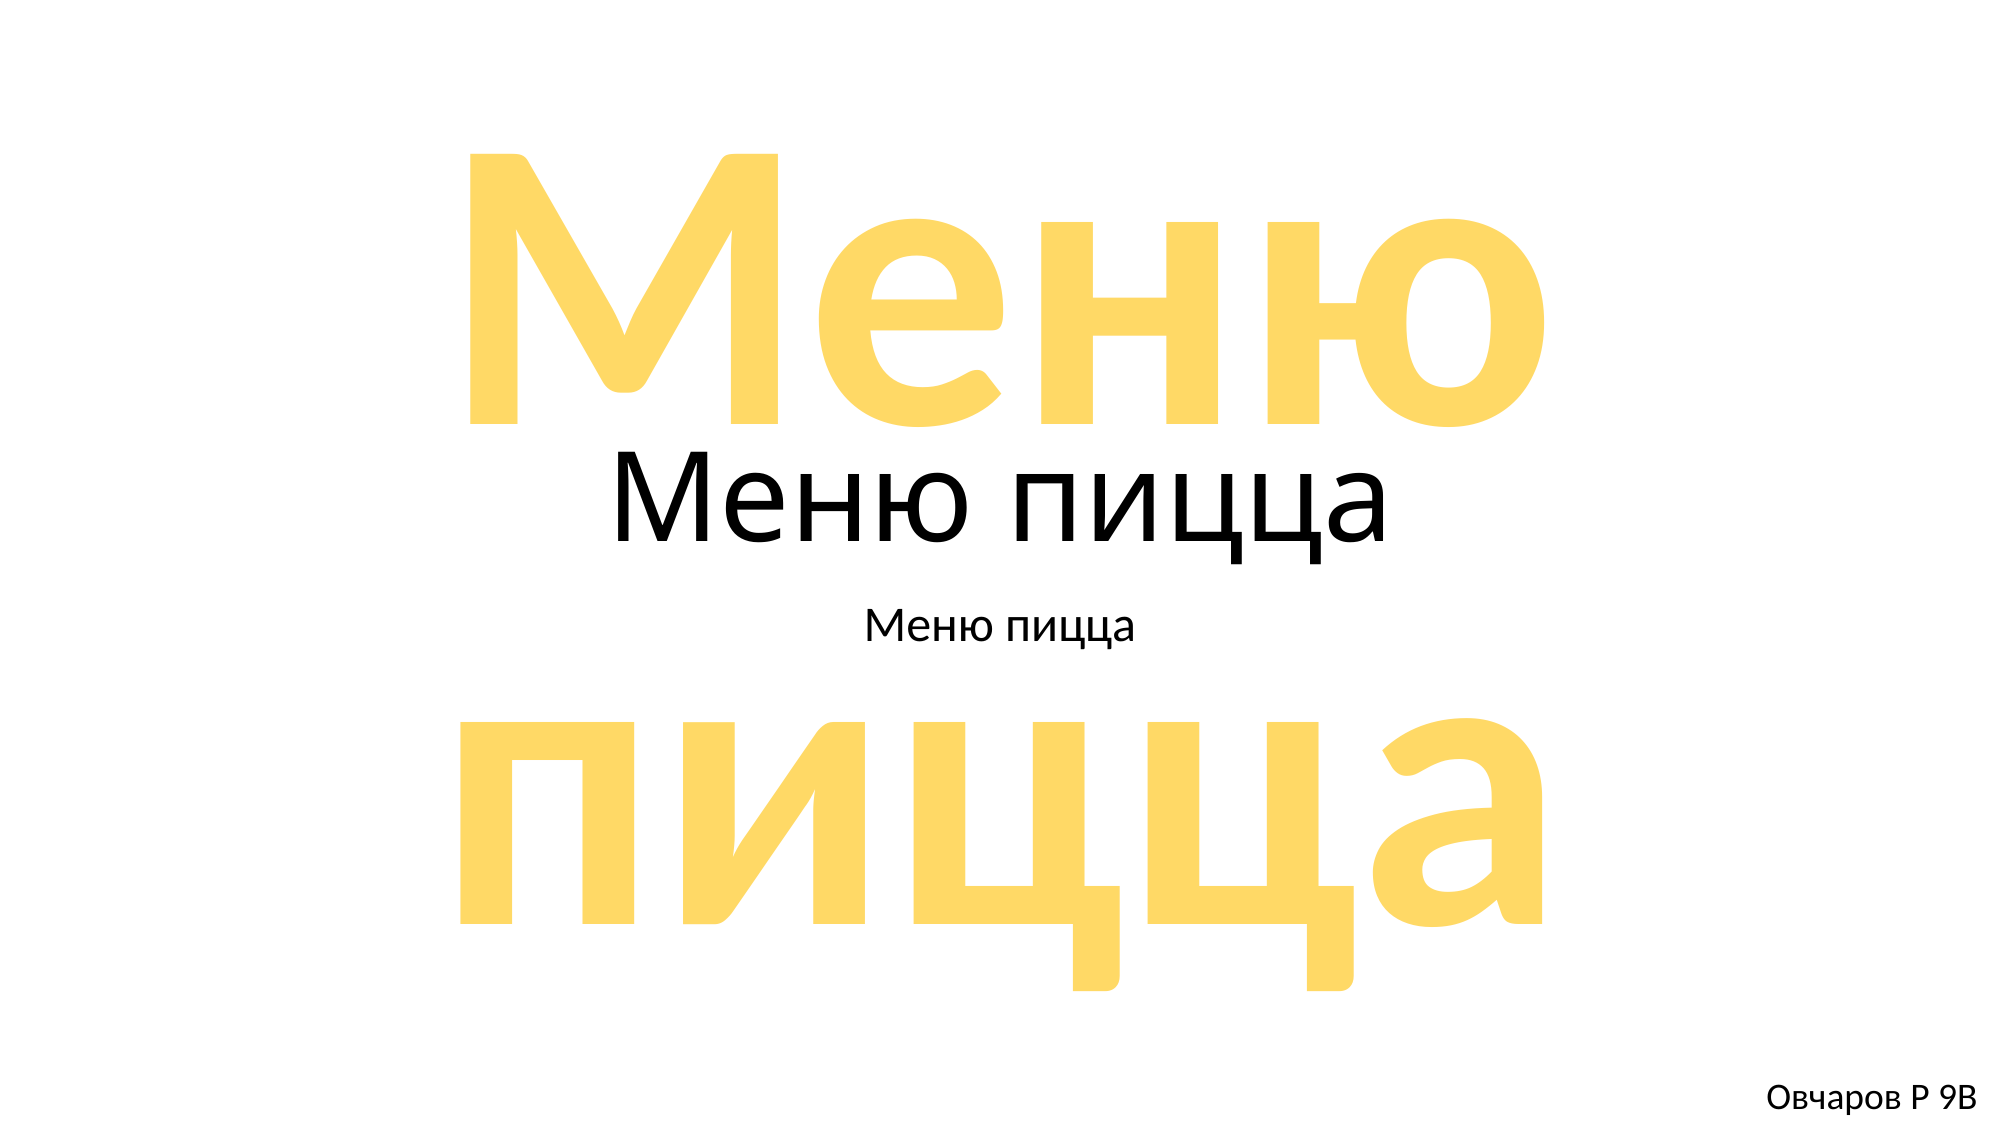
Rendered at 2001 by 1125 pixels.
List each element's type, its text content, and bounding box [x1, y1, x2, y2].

text_box Овчаров Р 9В [1751, 1064, 1993, 1125]
text_box Меню пицца [0, 0, 2000, 1015]
